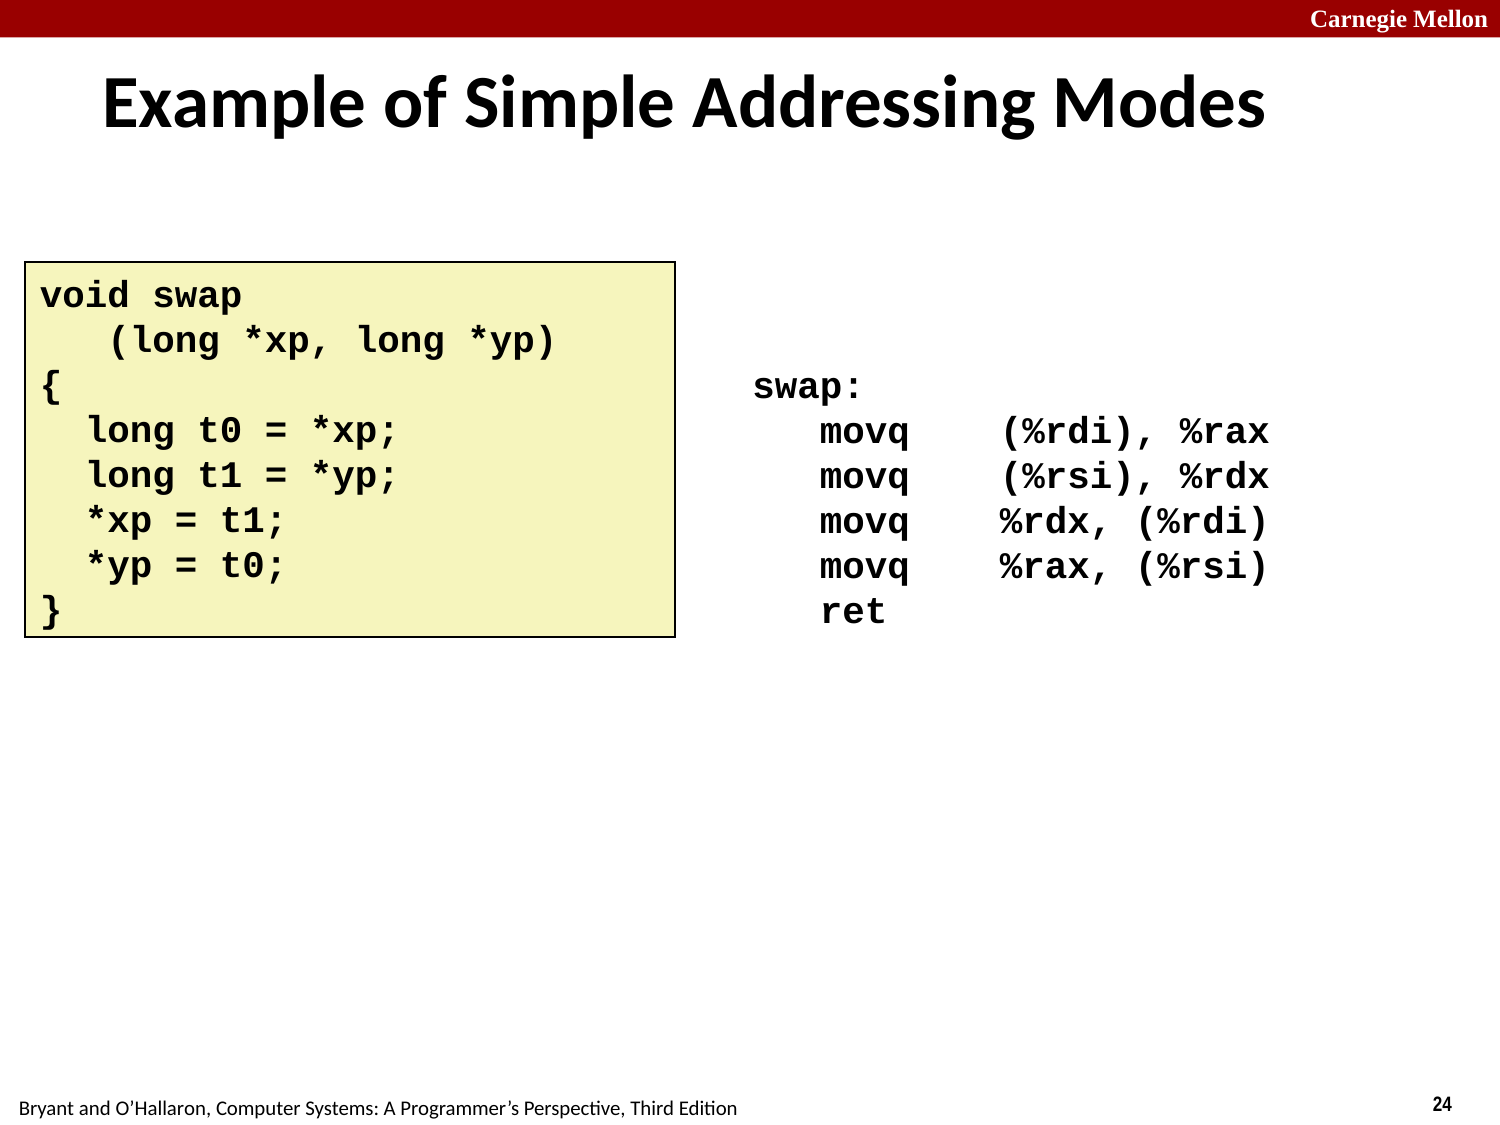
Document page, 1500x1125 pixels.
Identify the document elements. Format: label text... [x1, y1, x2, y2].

text_box void swap (long *xp, long *yp) { long t0 = *xp; long t1 = *yp; *xp = t1; *yp = t0; } [24, 262, 675, 637]
text_box swap: movq (%rdi), %rax movq (%rsi), %rdx movq %rdx, (%rdi) movq %rax, (%rsi) ret [737, 353, 1425, 638]
title Example of Simple Addressing Modes [87, 49, 1345, 145]
